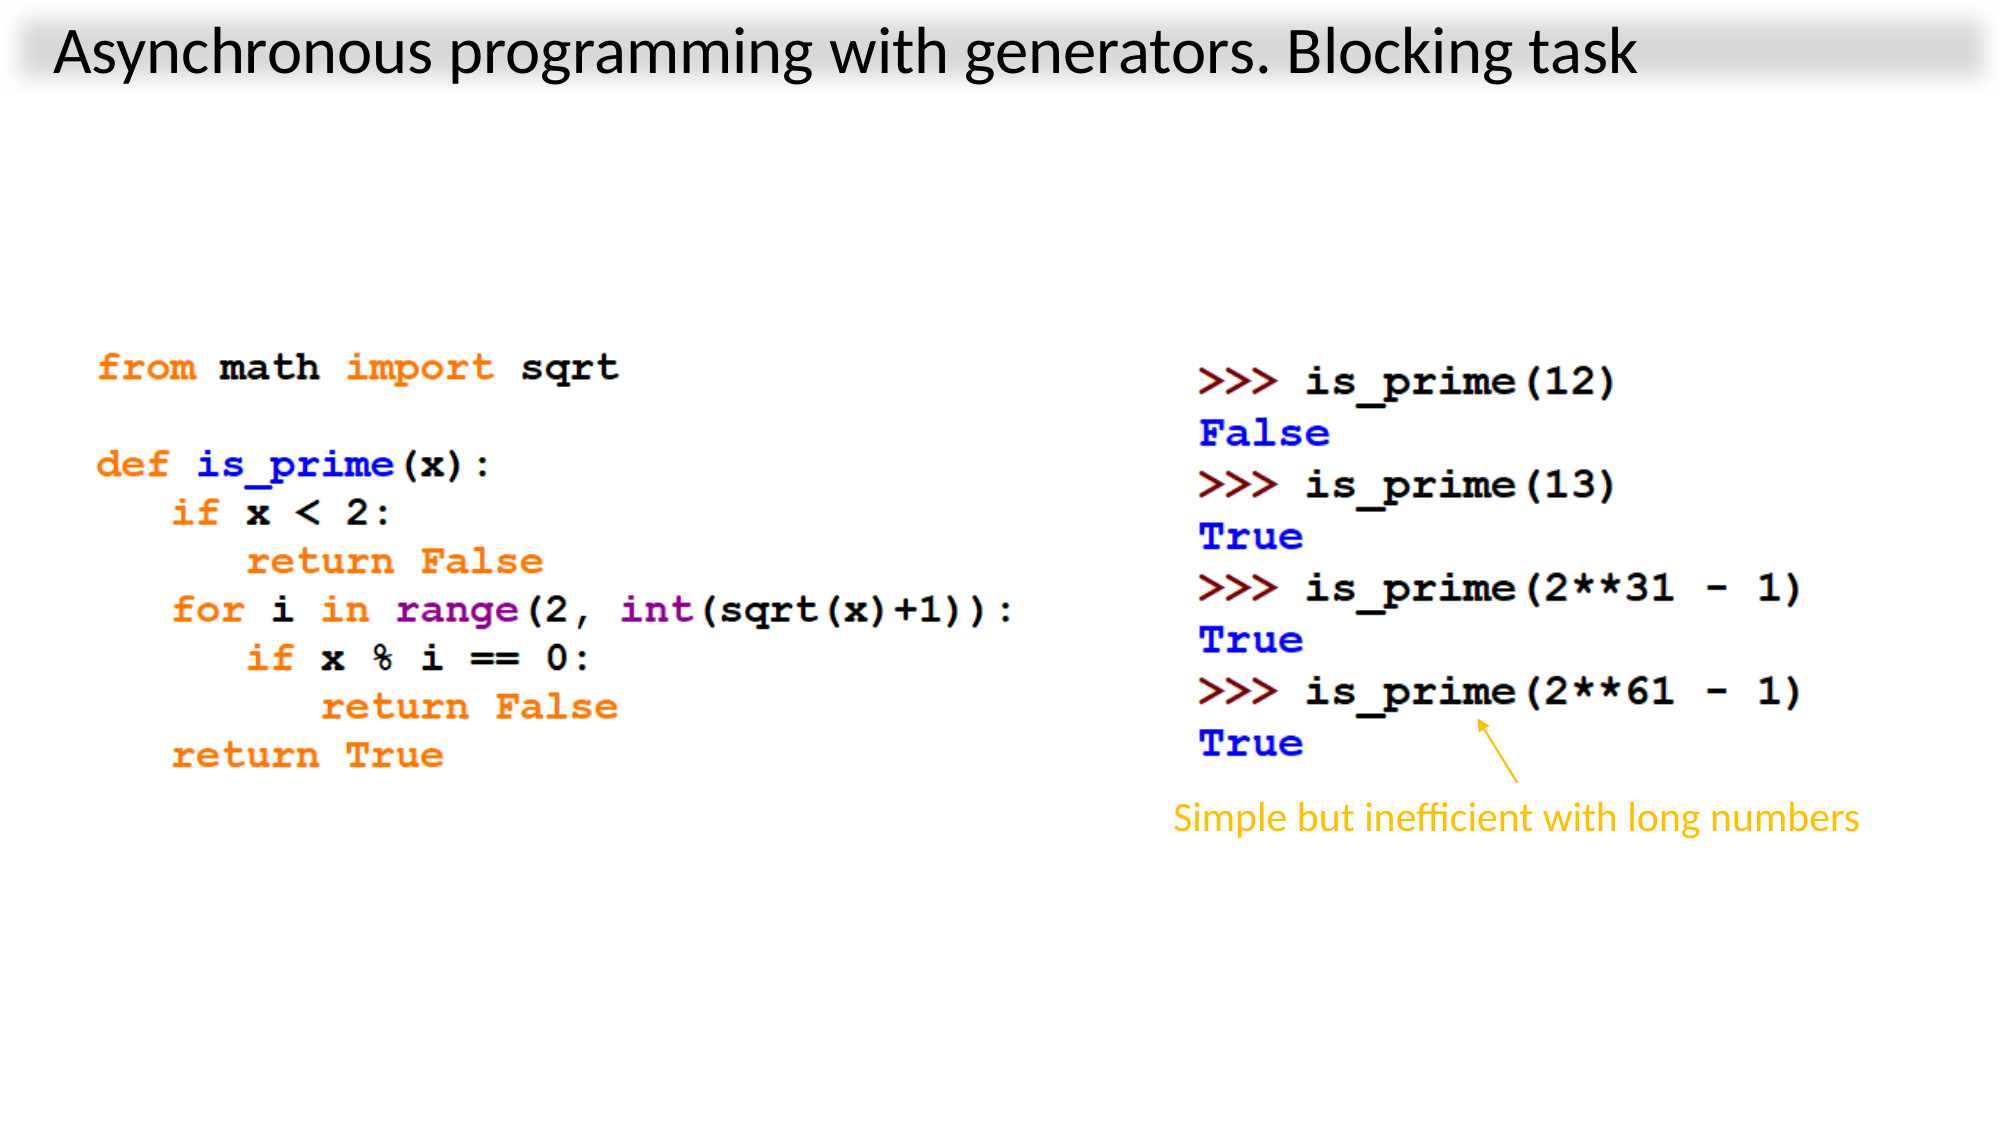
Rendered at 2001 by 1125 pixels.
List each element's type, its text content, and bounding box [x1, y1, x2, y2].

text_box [1476, 717, 1518, 784]
text_box Simple but inefficient with long numbers [1158, 782, 1876, 848]
picture [1192, 360, 1825, 765]
text_box Coroutine, tasks and event-loops. Coroutine [32, 33, 1972, 65]
picture [94, 339, 1022, 785]
text_box Asynchronous programming with generators. Blocking task [36, 38, 1968, 60]
